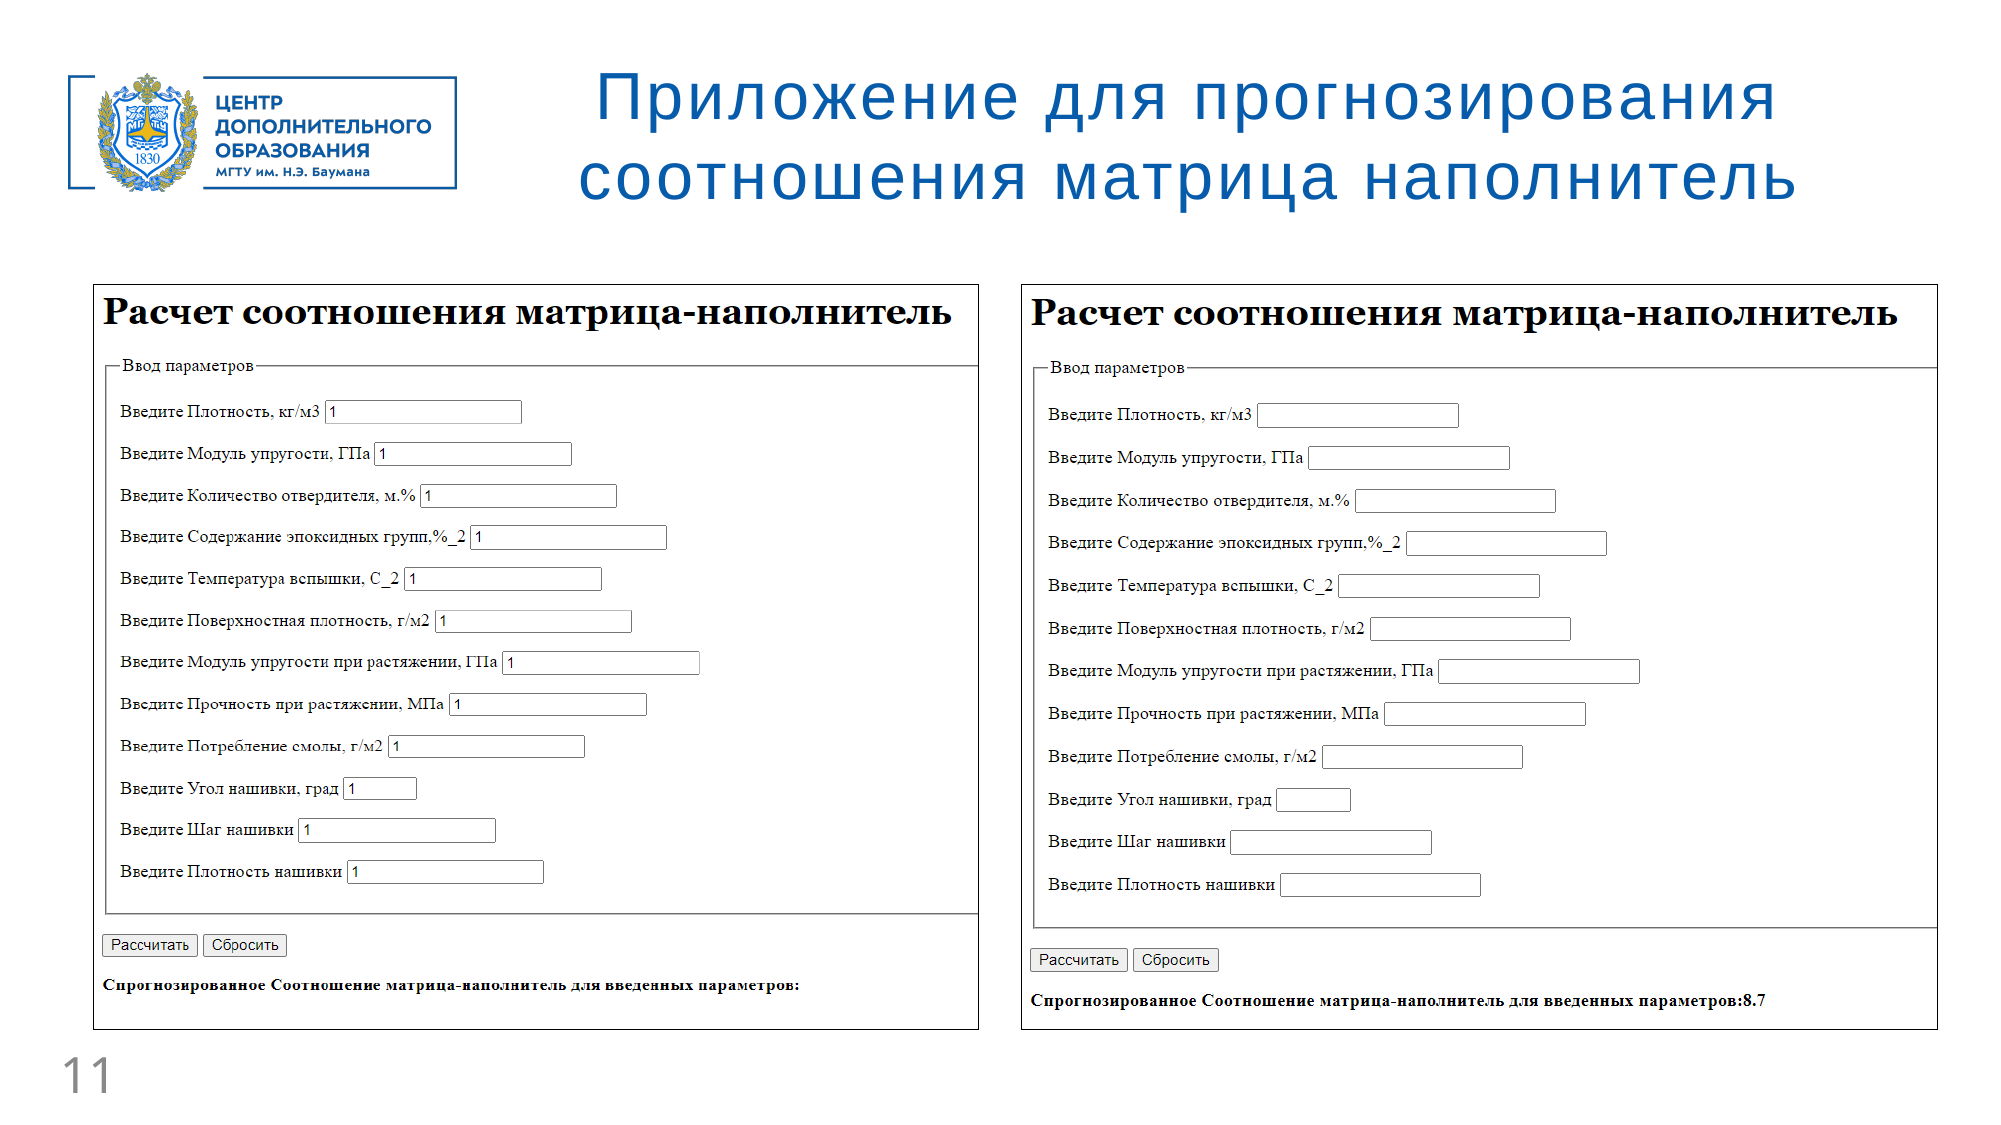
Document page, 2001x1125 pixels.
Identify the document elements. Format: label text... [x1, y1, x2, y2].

picture [1021, 284, 1938, 1031]
picture [93, 284, 979, 1031]
text_box Приложение для прогнозирования соотношения матрица наполнитель [475, 37, 1903, 229]
picture [68, 73, 457, 192]
slide_number 11 [44, 1055, 149, 1101]
